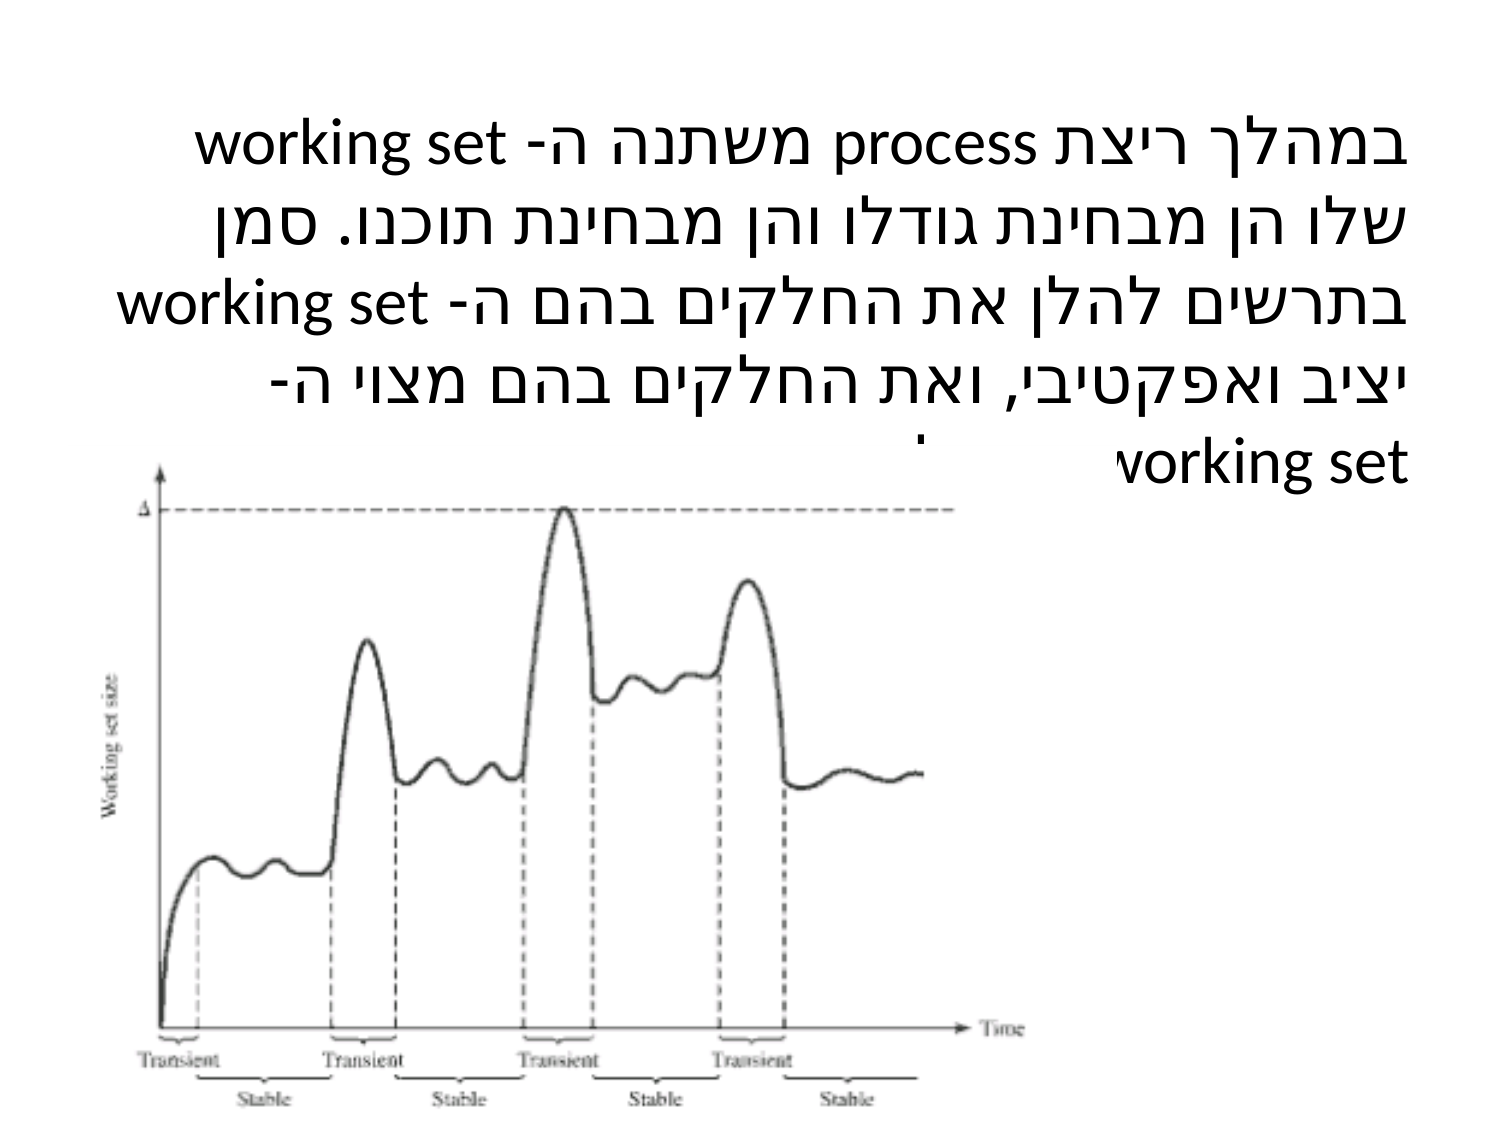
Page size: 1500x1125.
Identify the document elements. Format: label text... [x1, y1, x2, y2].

picture [64, 444, 1117, 1125]
list במהלך ריצת process משתנה ה- working set שלו הן מבחינת גודלו והן מבחינת תוכנו. סמן בתרשים להלן את החלקים בהם ה- working set יציב ואפקטיבי, ואת החלקים בהם מצוי ה- working set בתהליך שינוי. [75, 90, 1425, 1005]
